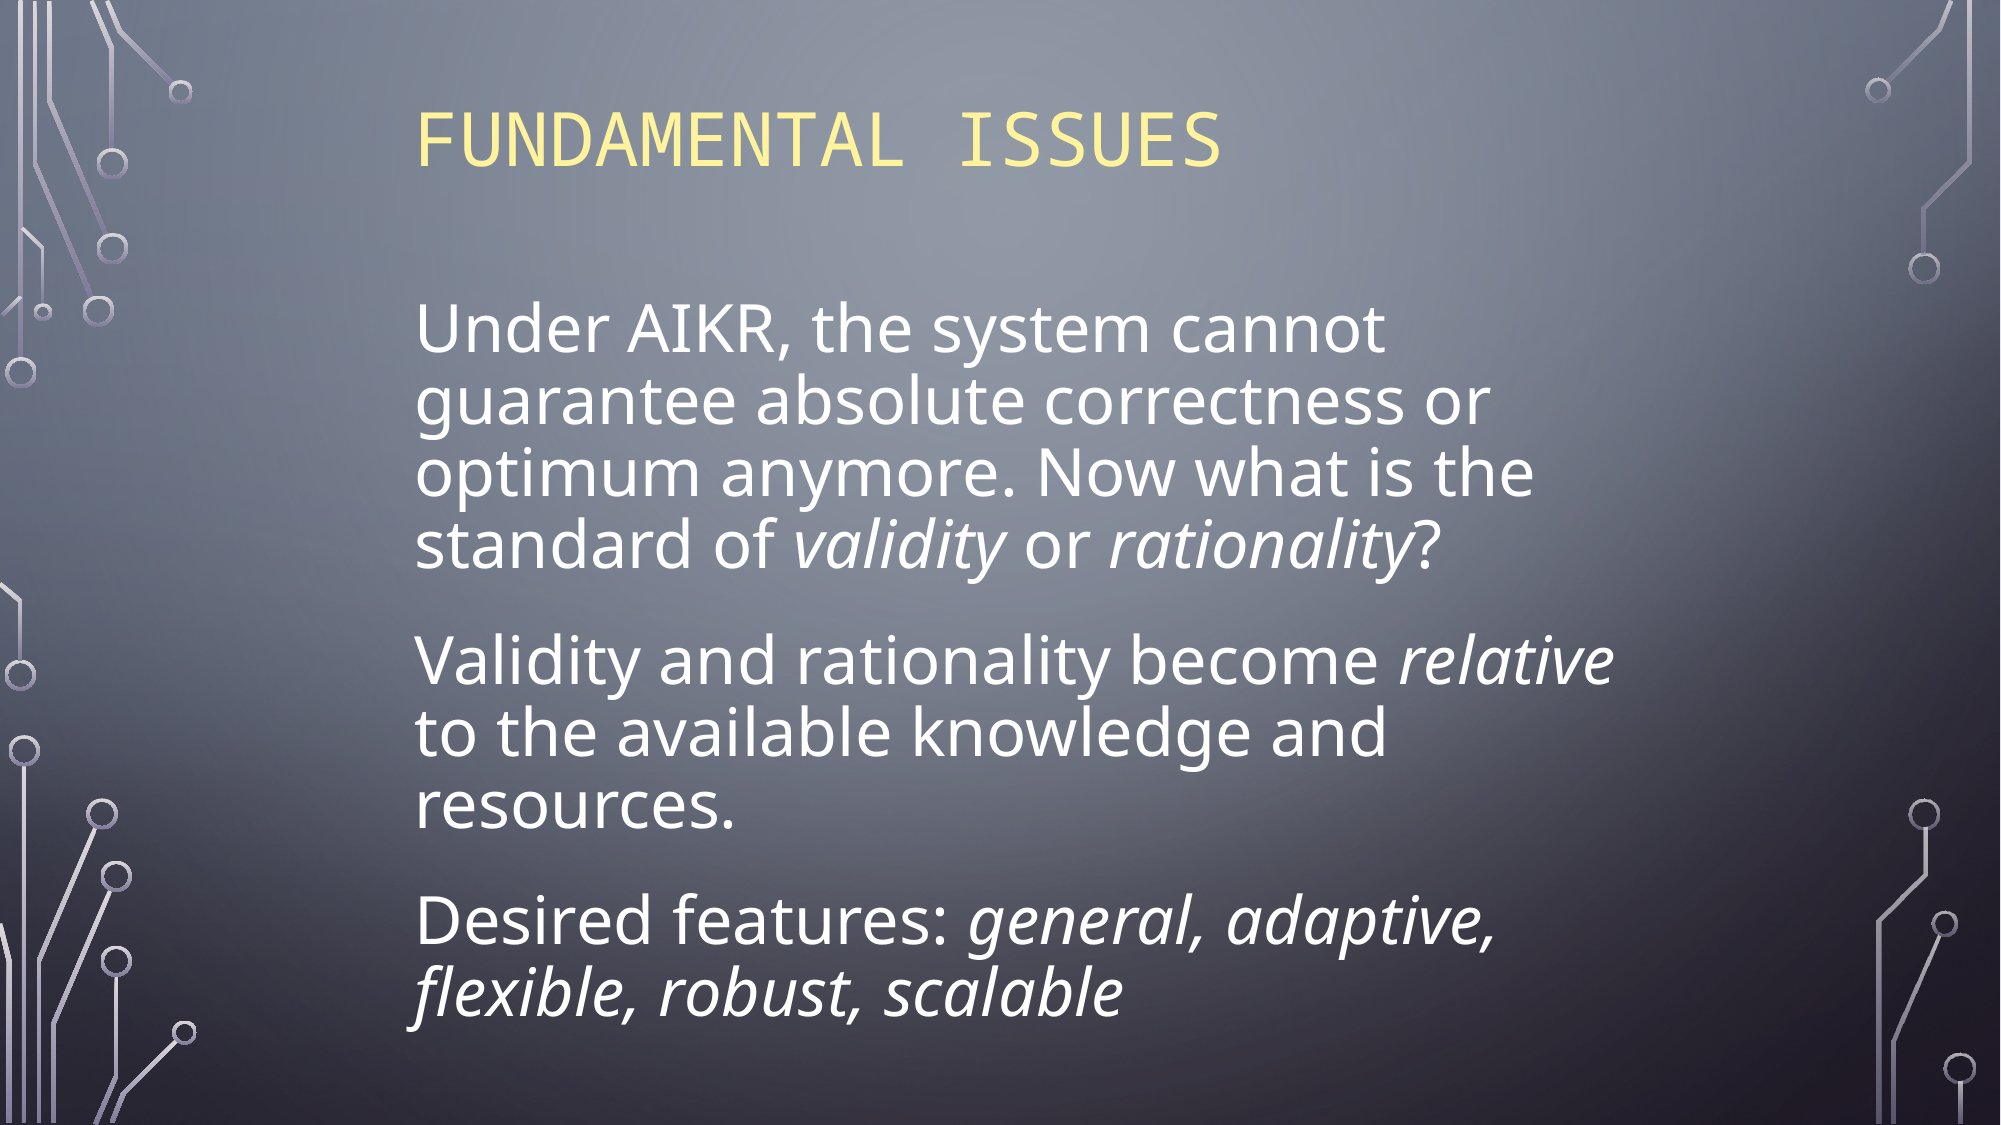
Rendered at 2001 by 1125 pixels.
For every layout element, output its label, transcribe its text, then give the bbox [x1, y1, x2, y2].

title Fundamental Issues [399, 83, 1675, 234]
text_box Under AIKR, the system cannot guarantee absolute correctness or optimum anymore. Now what is the standard of validity or rationality? Validity and rationality become relative to the available knowledge and resources. Desired features: general, adaptive, flexible, robust, scalable [399, 287, 1675, 1038]
